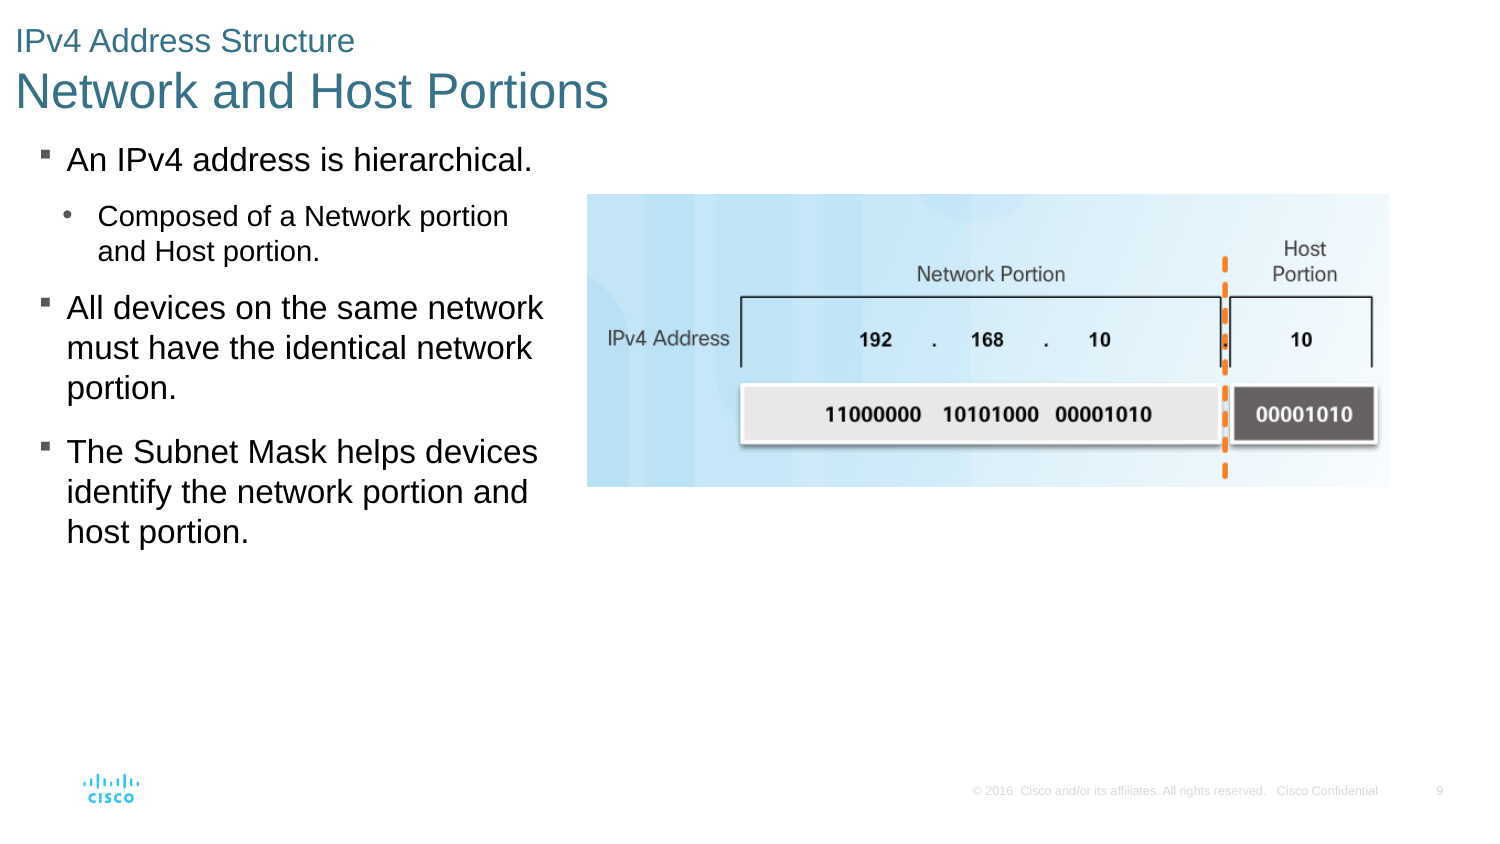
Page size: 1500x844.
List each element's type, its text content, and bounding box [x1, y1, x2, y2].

picture [586, 194, 1389, 487]
list An IPv4 address is hierarchical. Composed of a Network portion and Host portion. All devices on the same network must have the identical network portion. The Subnet Mask helps devices identify the network portion and host portion. [23, 131, 588, 787]
title IPv4 Address Structure Network and Host Portions [0, 6, 1500, 131]
